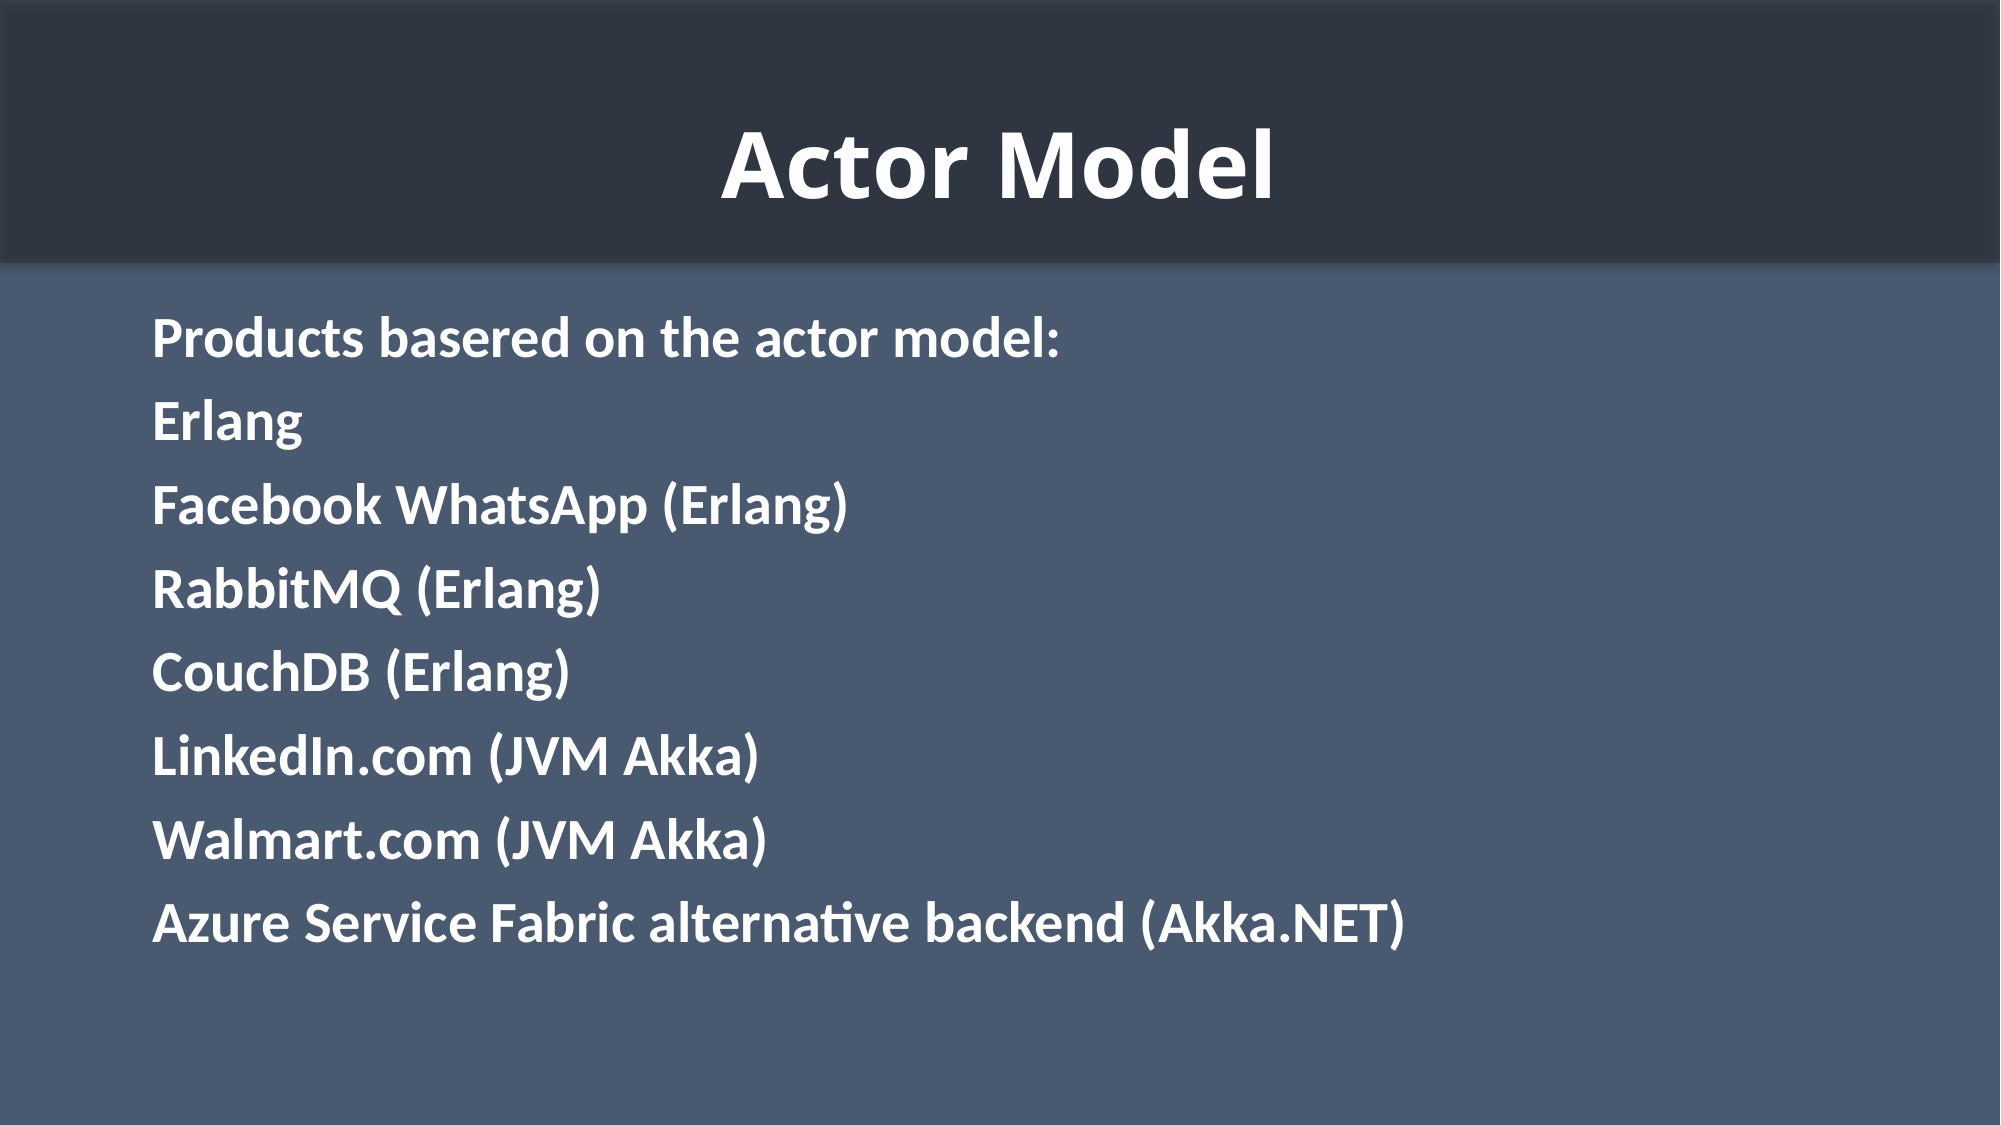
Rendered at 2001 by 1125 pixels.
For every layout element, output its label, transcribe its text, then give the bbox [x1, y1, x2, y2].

text_box [0, 0, 2000, 263]
title Actor Model [137, 59, 1863, 278]
list Products basered on the actor model: Erlang Facebook WhatsApp (Erlang) RabbitMQ (Erlang) CouchDB (Erlang) LinkedIn.com (JVM Akka) Walmart.com (JVM Akka) Azure Service Fabric alternative backend (Akka.NET) [137, 299, 1863, 1014]
